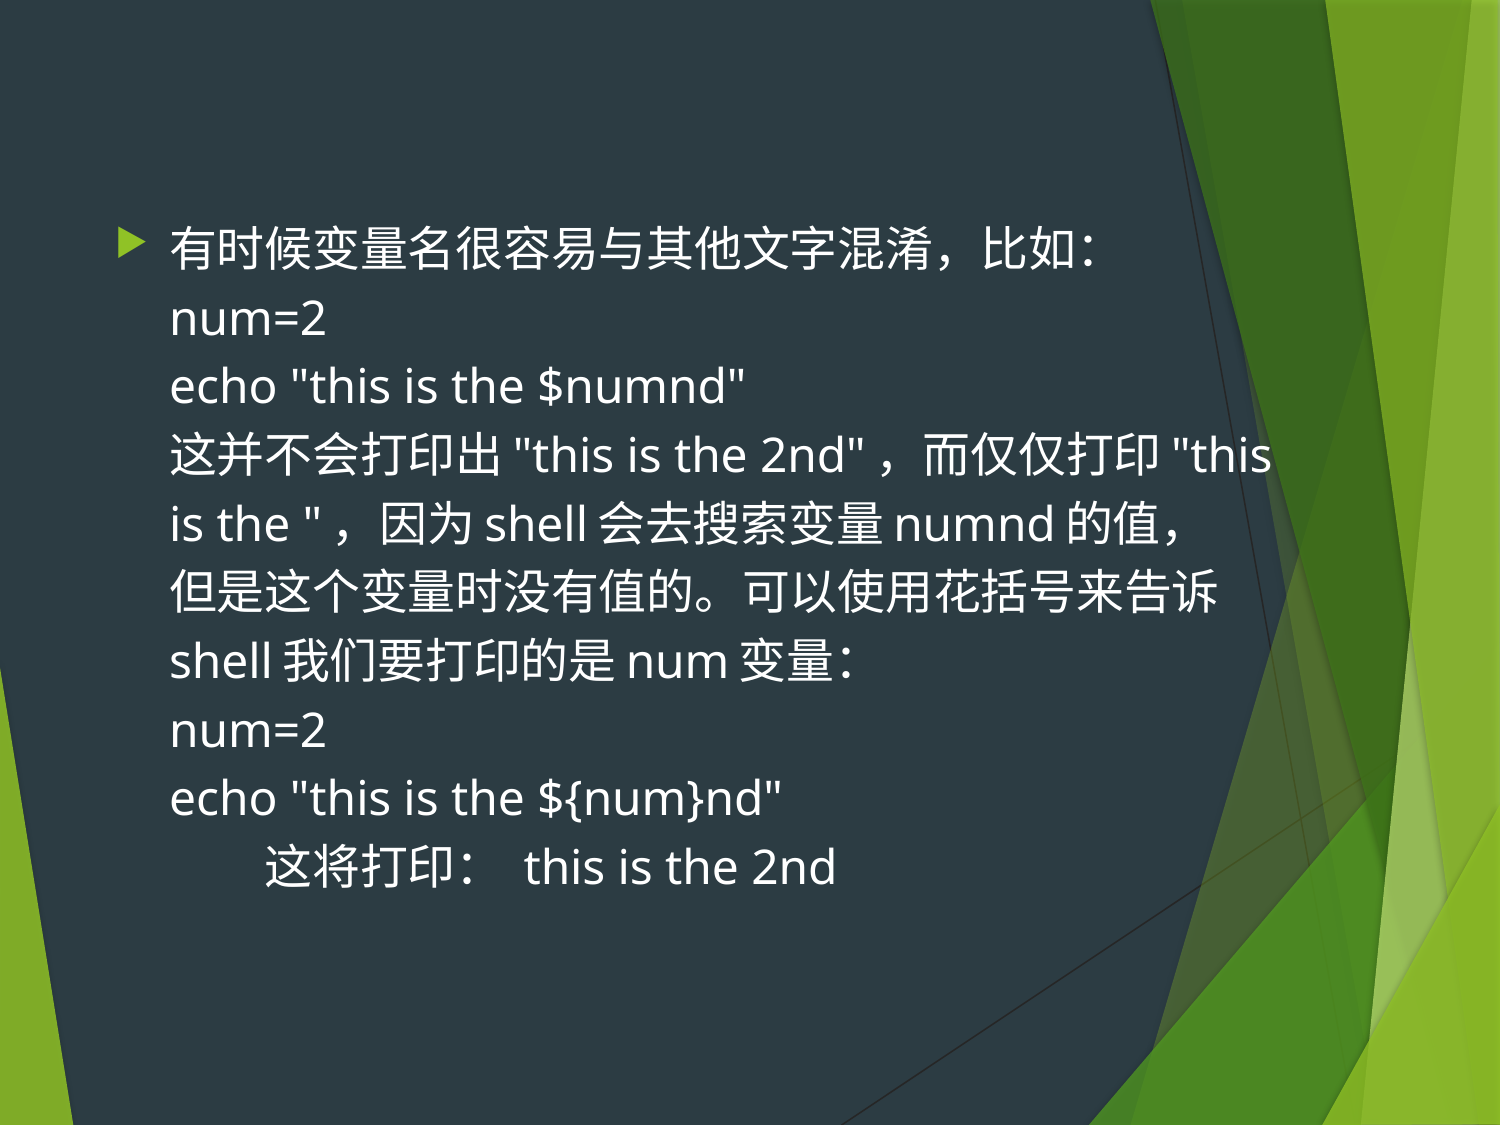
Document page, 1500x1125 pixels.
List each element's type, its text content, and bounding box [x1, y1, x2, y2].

list 有时候变量名很容易与其他文字混淆，比如： num=2 echo "this is the $numnd" 这并不会打印出"this is the 2nd"，而仅仅打印"this is the "，因为shell会去搜索变量numnd的值， 但是这个变量时没有值的。可以使用花括号来告诉shell我们要打印的是num变量： num=2 echo "this is the ${num}nd" 这将打印： this is the 2nd [99, 200, 1300, 992]
